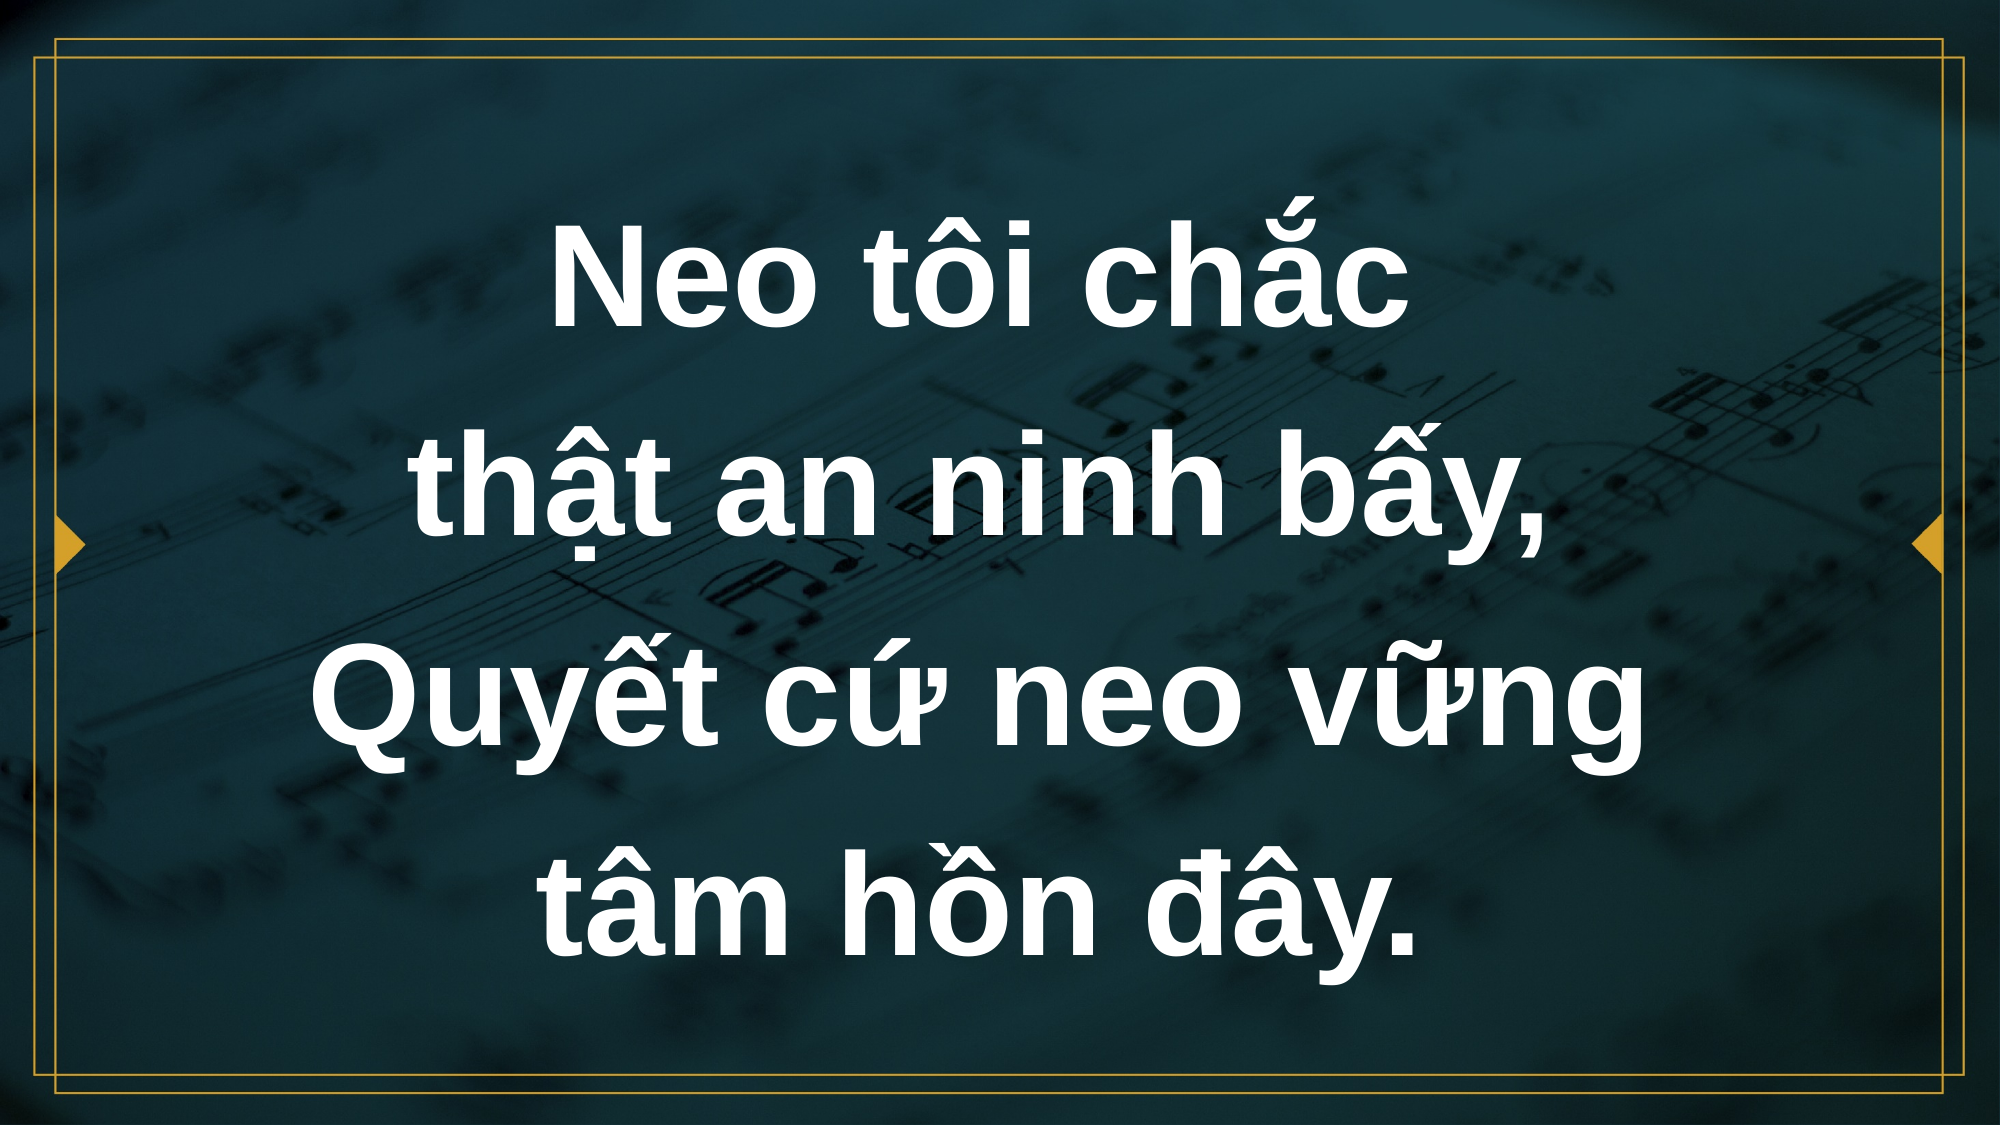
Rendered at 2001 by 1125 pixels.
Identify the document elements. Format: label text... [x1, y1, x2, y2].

title Neo tôi chắc thật an ninh bấy, Quyết cứ neo vững tâm hồn đây. [55, 53, 1945, 1077]
picture [0, 0, 2000, 1125]
